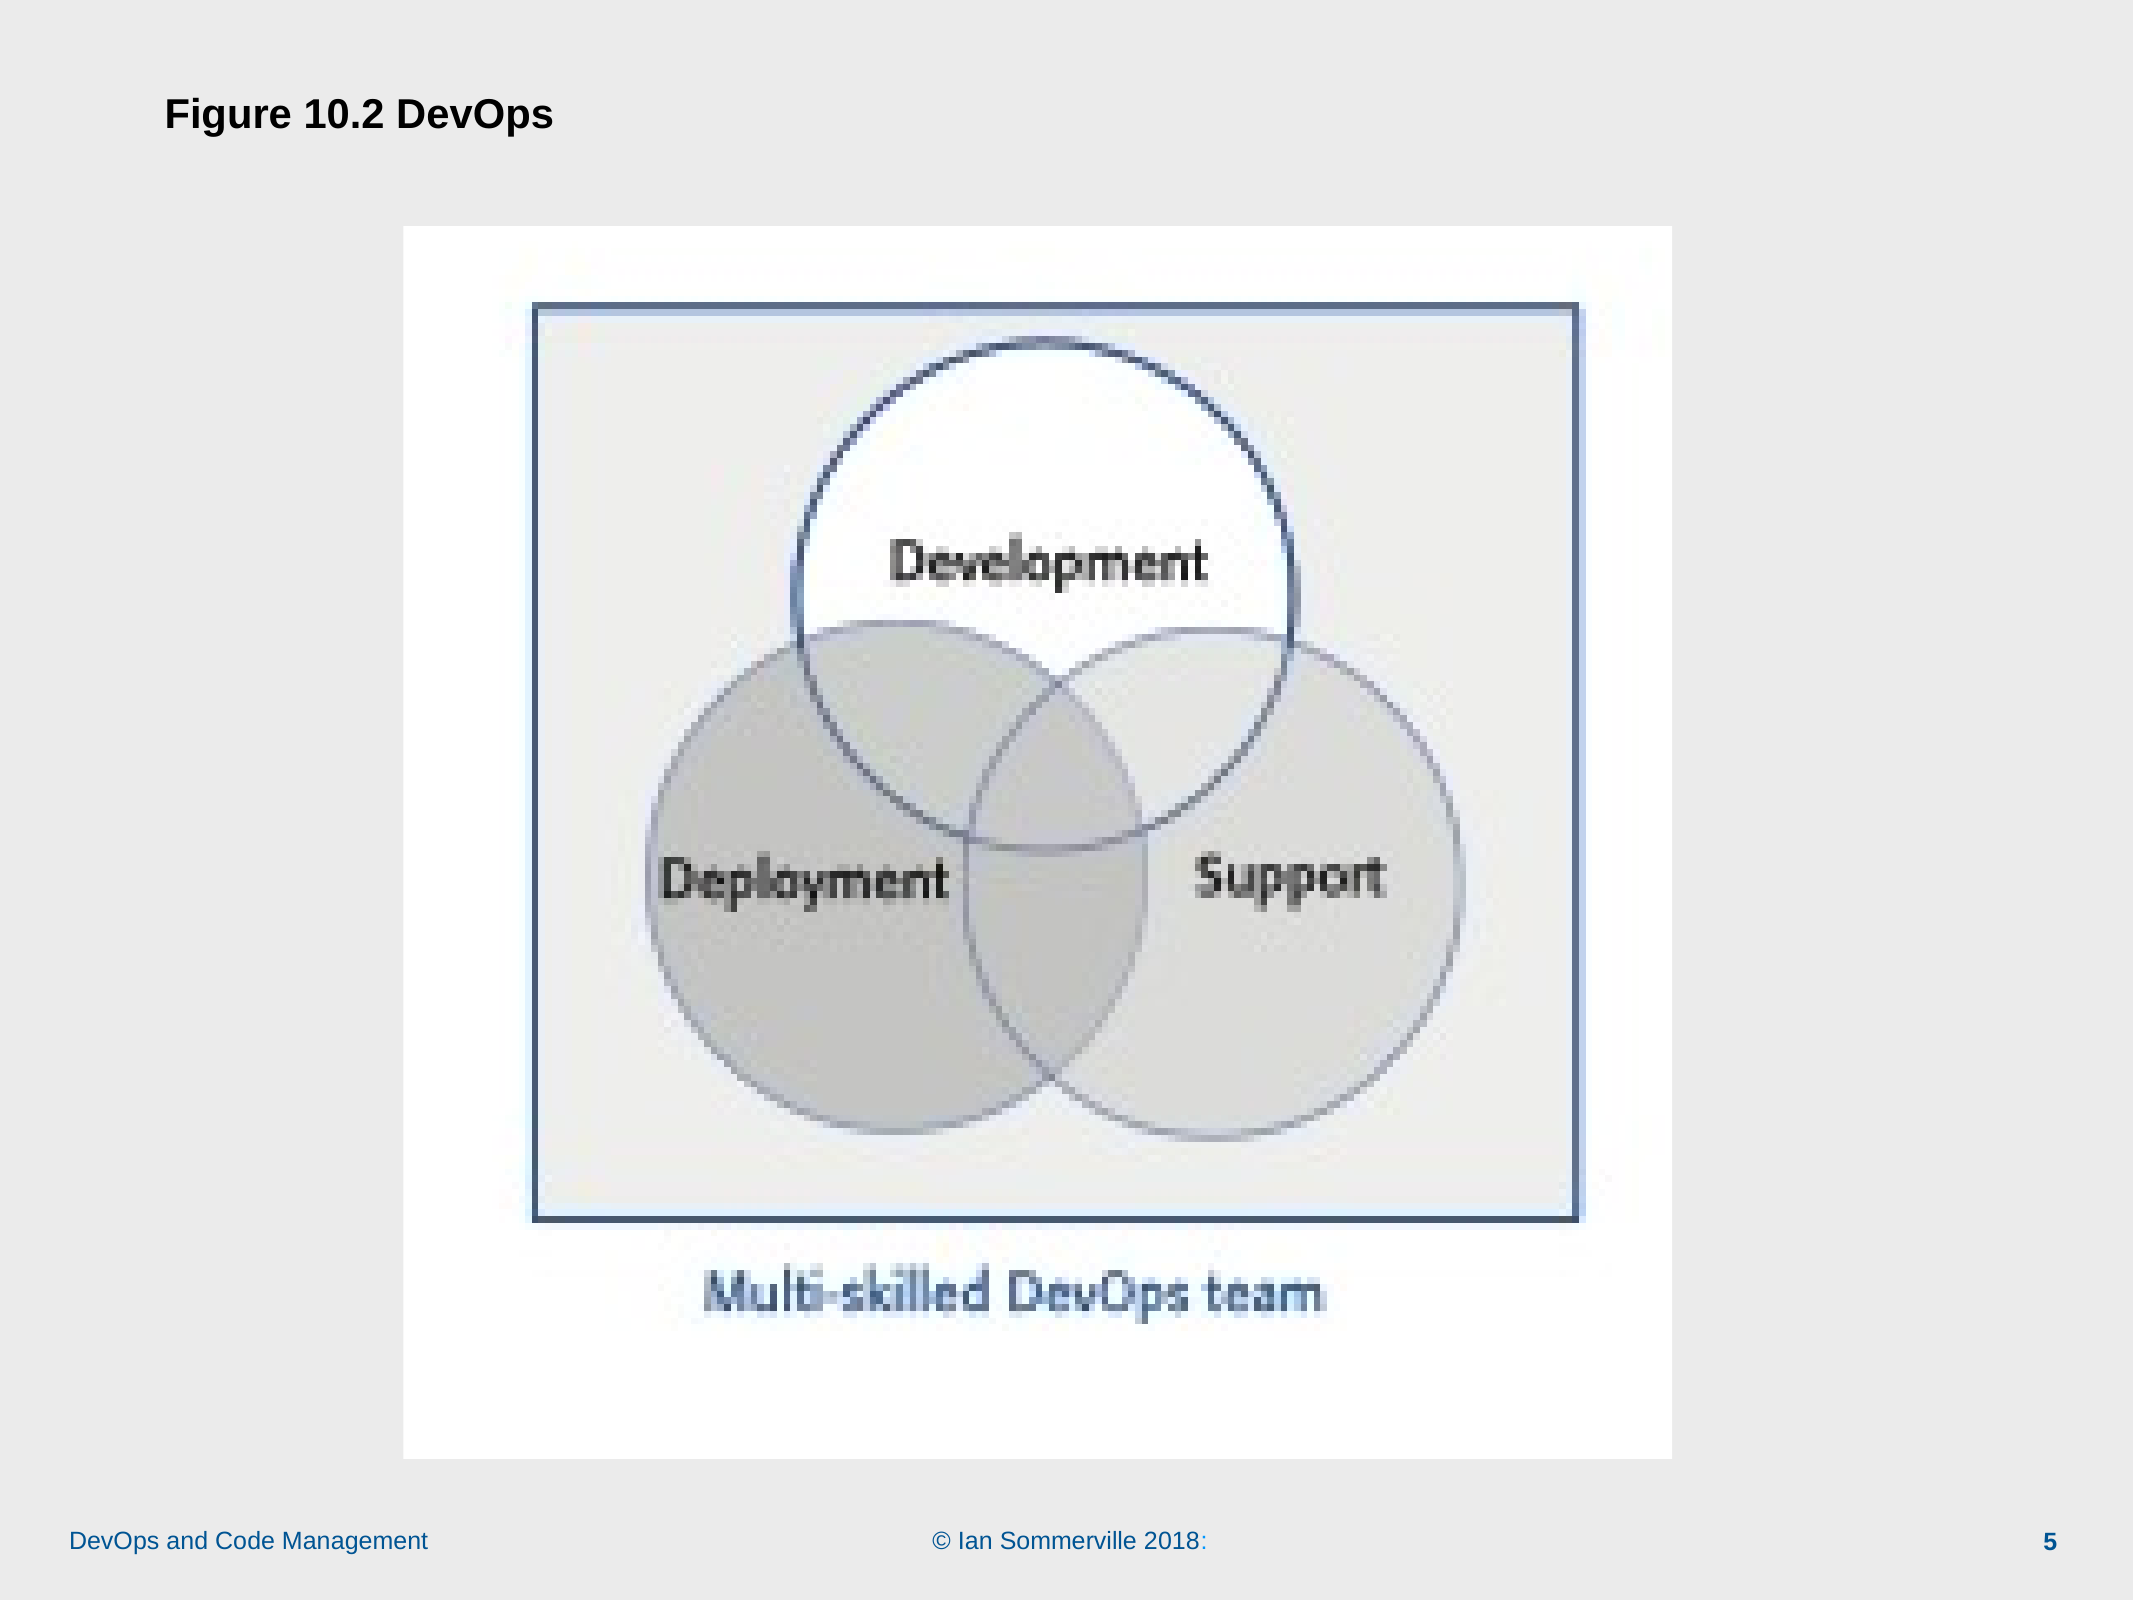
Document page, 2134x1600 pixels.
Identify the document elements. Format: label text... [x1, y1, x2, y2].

picture [402, 225, 1673, 1459]
title Figure 10.2 DevOps [155, 55, 1978, 169]
slide_number 5 [2032, 1516, 2067, 1563]
